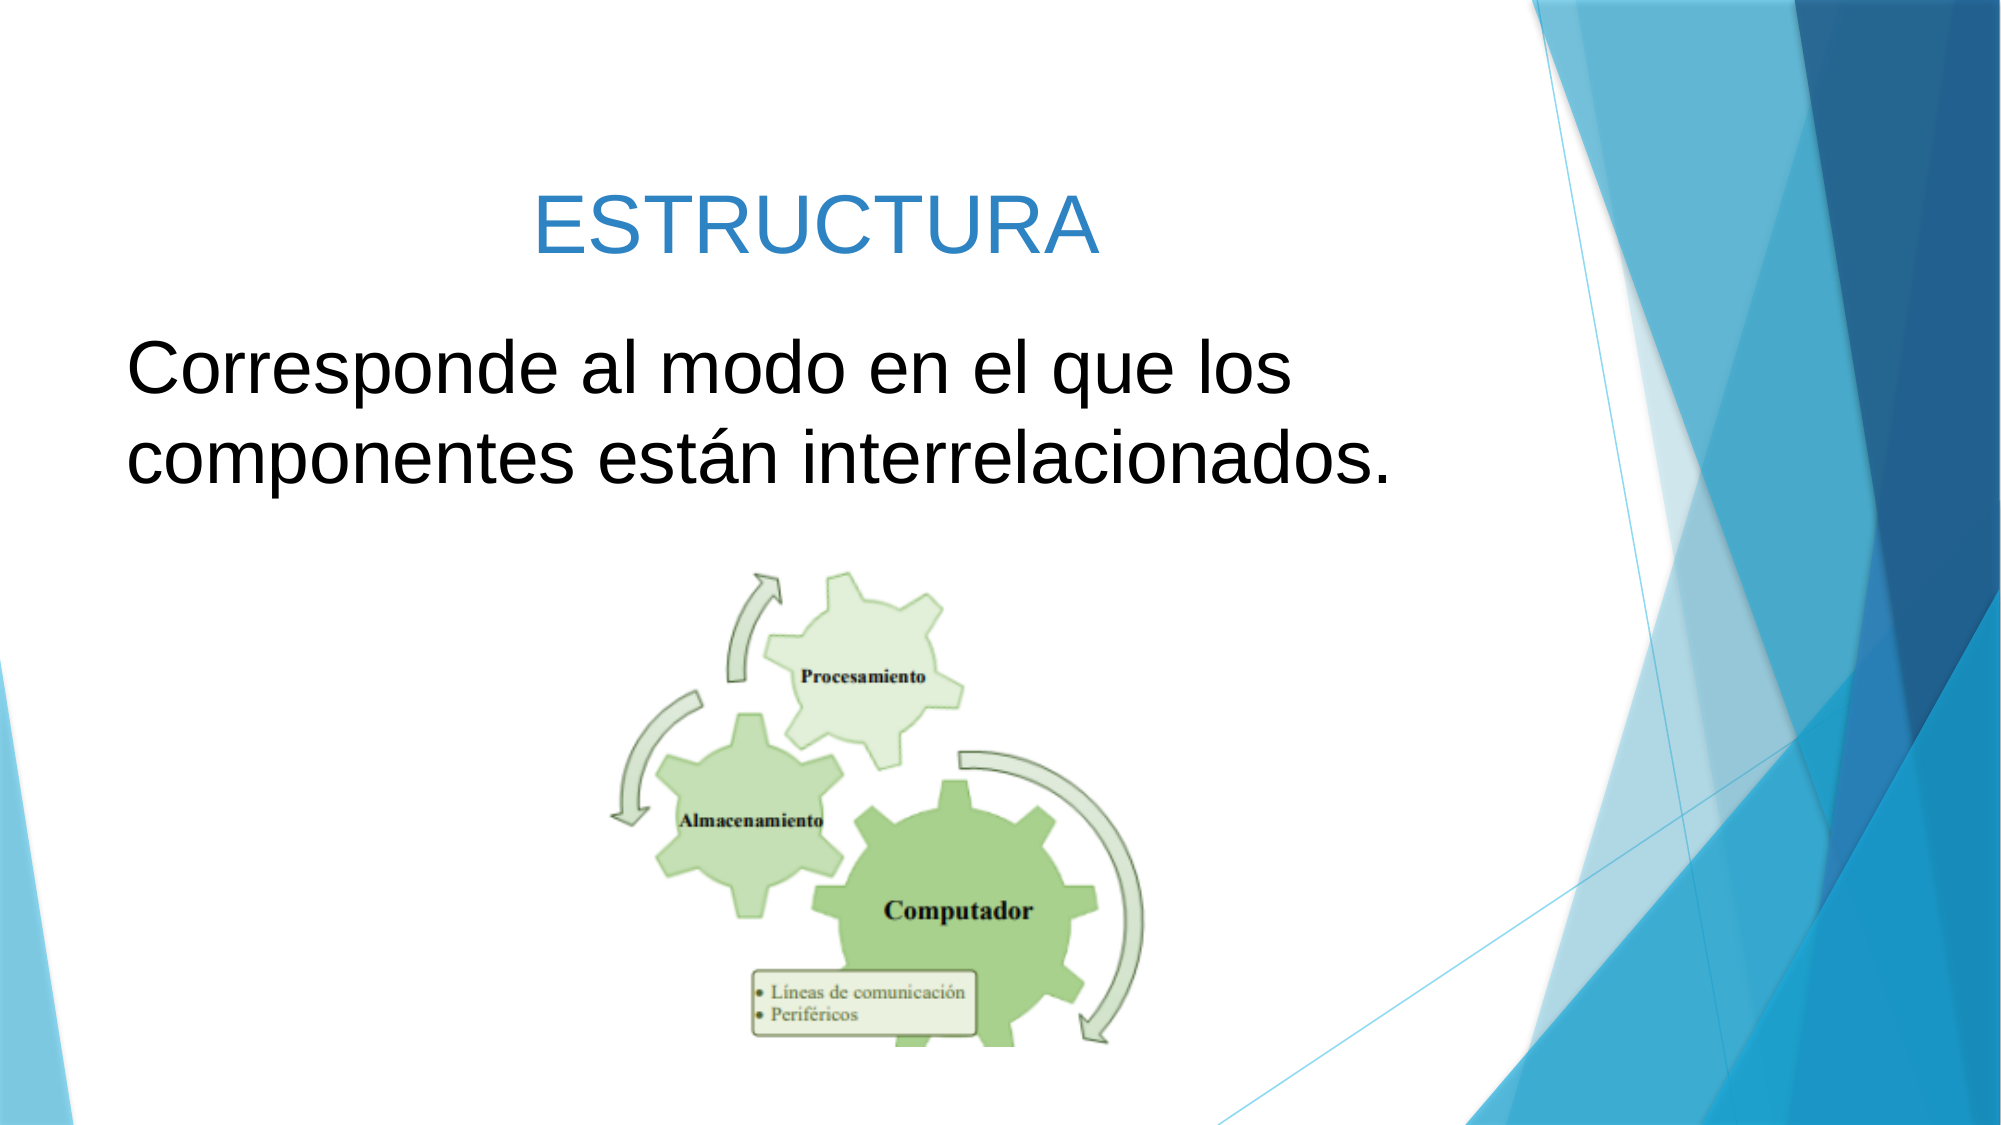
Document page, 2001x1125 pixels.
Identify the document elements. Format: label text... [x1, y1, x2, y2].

title ESTRUCTURA [111, 77, 1522, 279]
picture [558, 562, 1216, 1048]
list Corresponde al modo en el que los componentes están interrelacionados. [111, 310, 1522, 1000]
